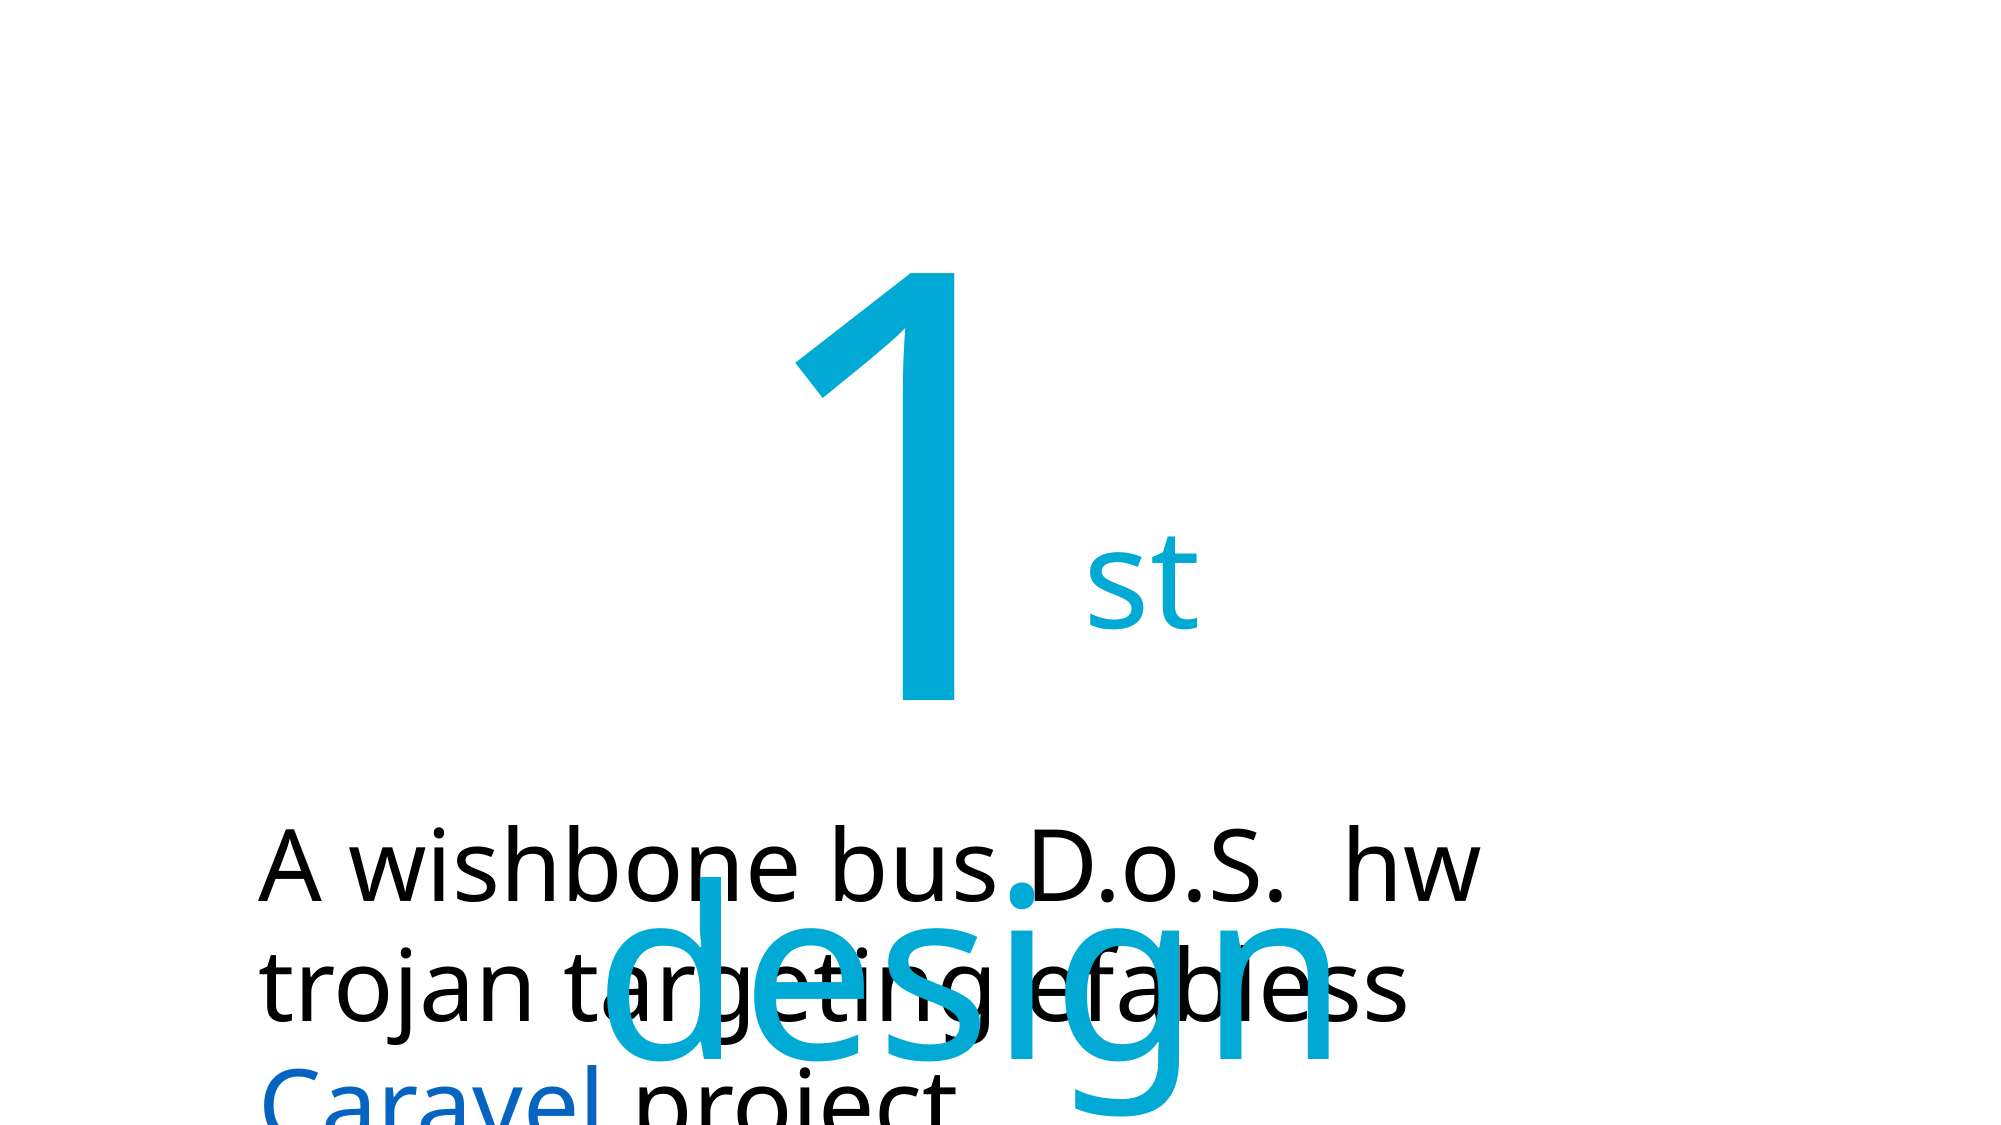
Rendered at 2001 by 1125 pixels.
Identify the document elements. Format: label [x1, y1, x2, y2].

text_box [240, 95, 1703, 1053]
